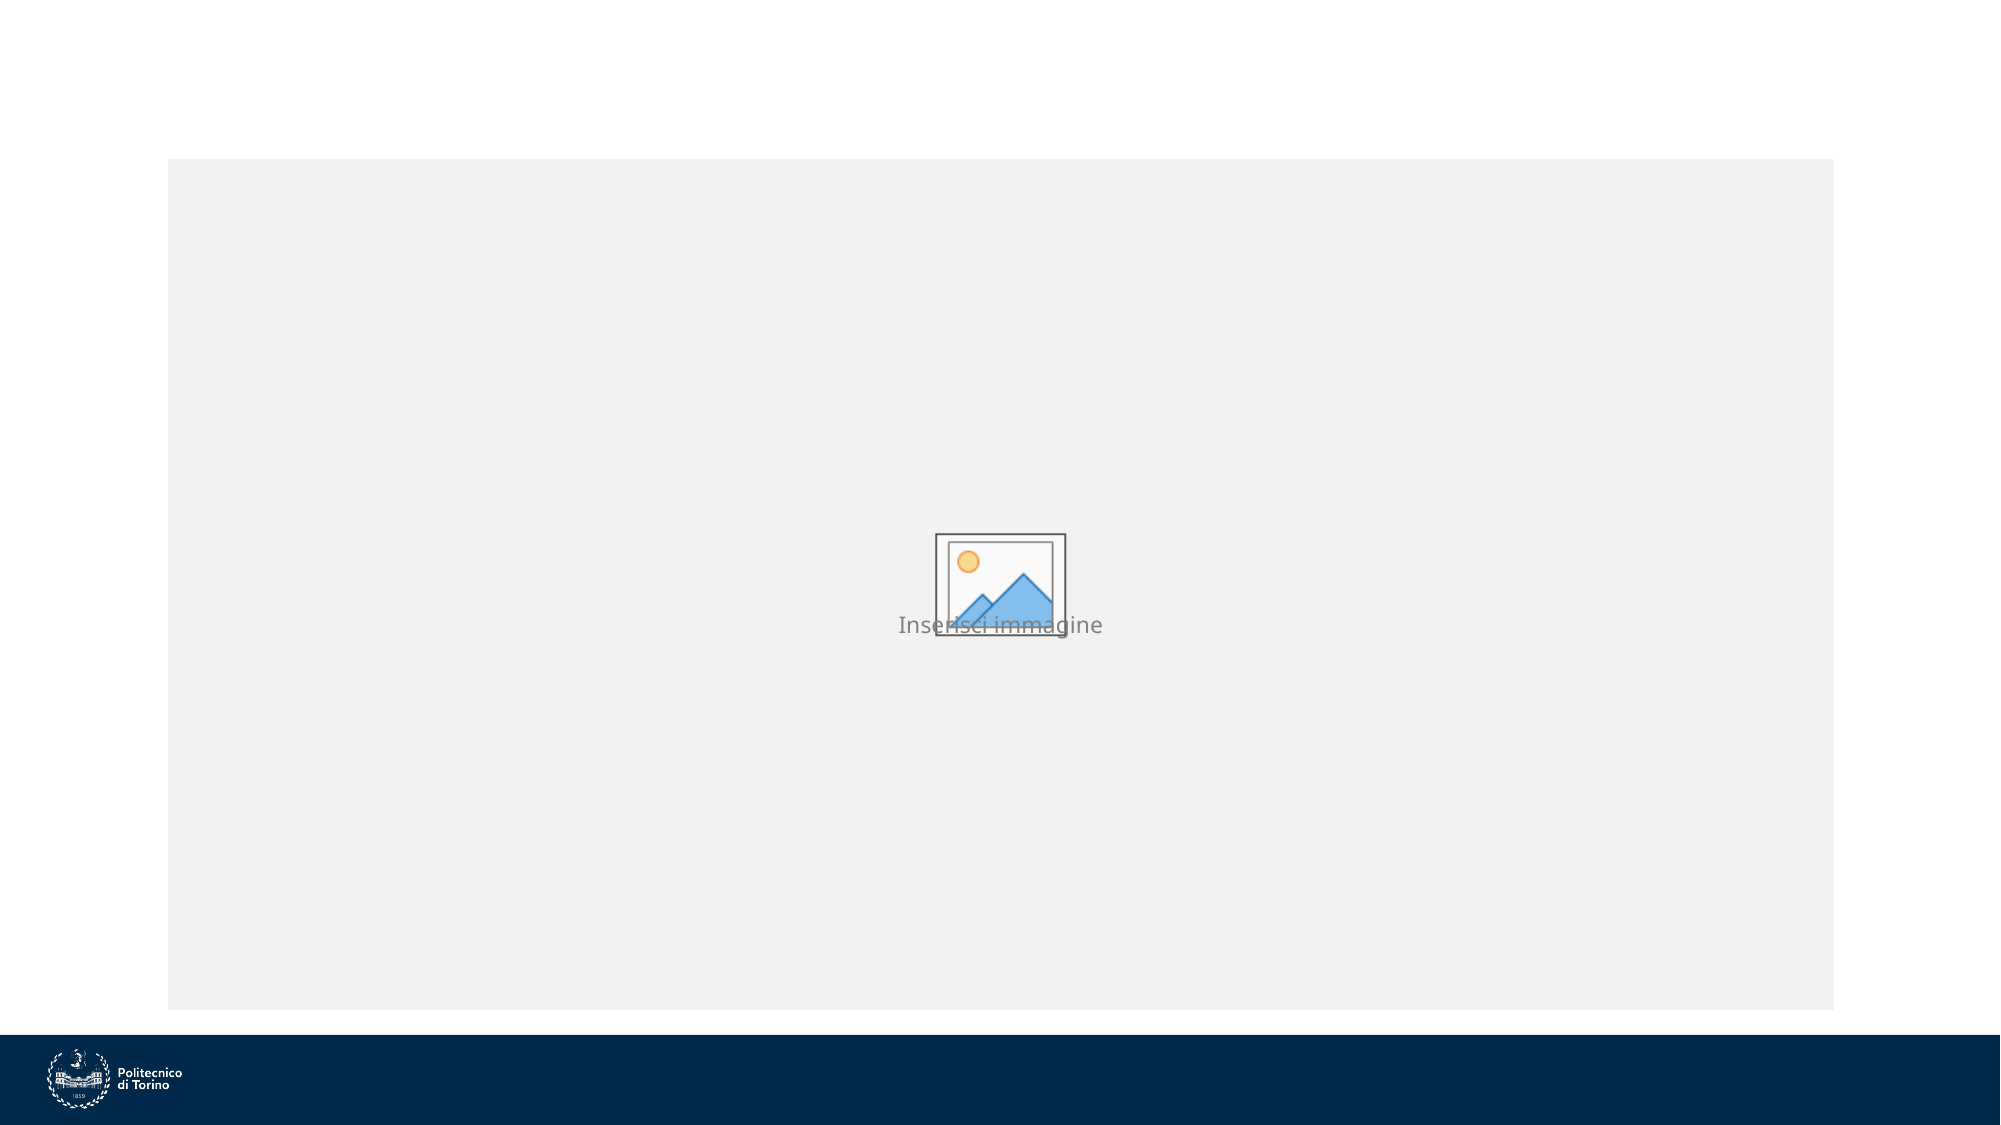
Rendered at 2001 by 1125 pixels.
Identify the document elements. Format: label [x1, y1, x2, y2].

picture [47, 1049, 182, 1109]
picture [167, 159, 1835, 1011]
